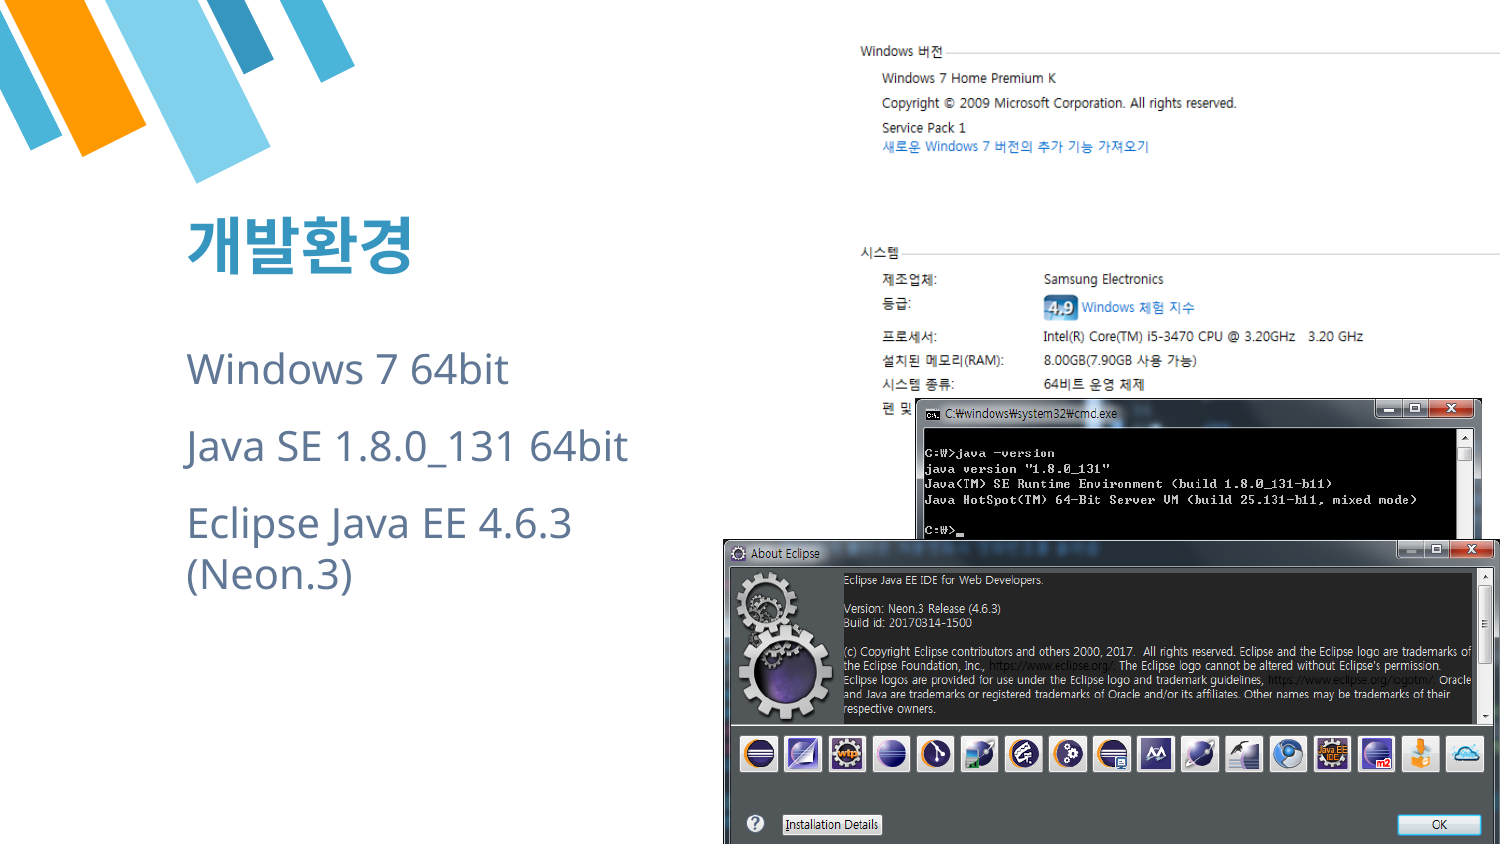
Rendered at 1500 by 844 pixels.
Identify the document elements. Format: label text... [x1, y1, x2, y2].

list Windows 7 64bit Java SE 1.8.0_131 64bit Eclipse Java EE 4.6.3 (Neon.3) [171, 327, 732, 741]
title 개발환경 [171, 185, 732, 298]
picture [722, 43, 1500, 844]
